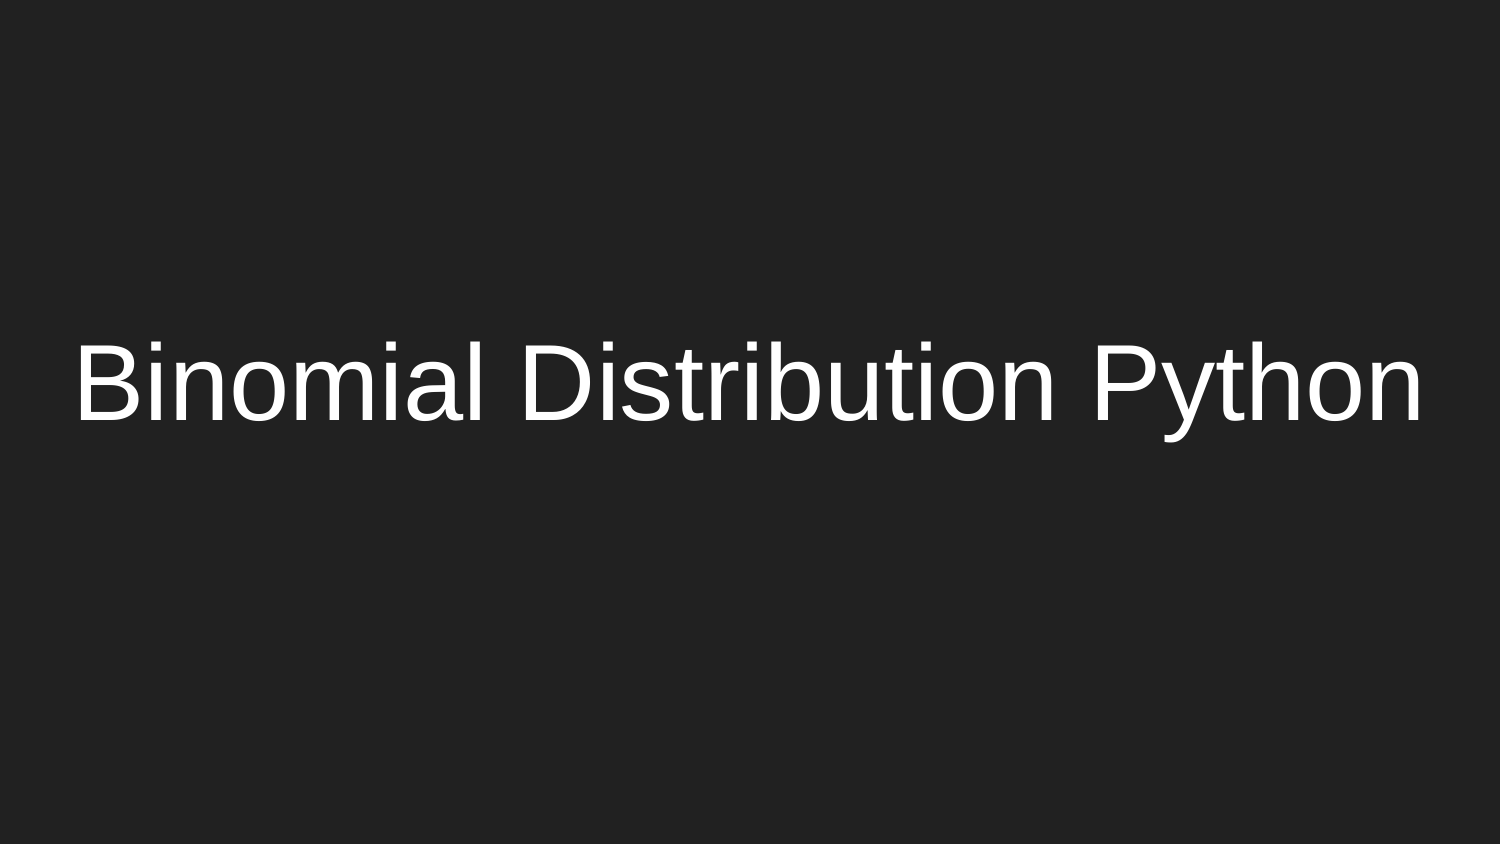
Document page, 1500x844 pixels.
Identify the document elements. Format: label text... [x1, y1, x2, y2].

title Binomial Distribution Python [51, 122, 1449, 459]
